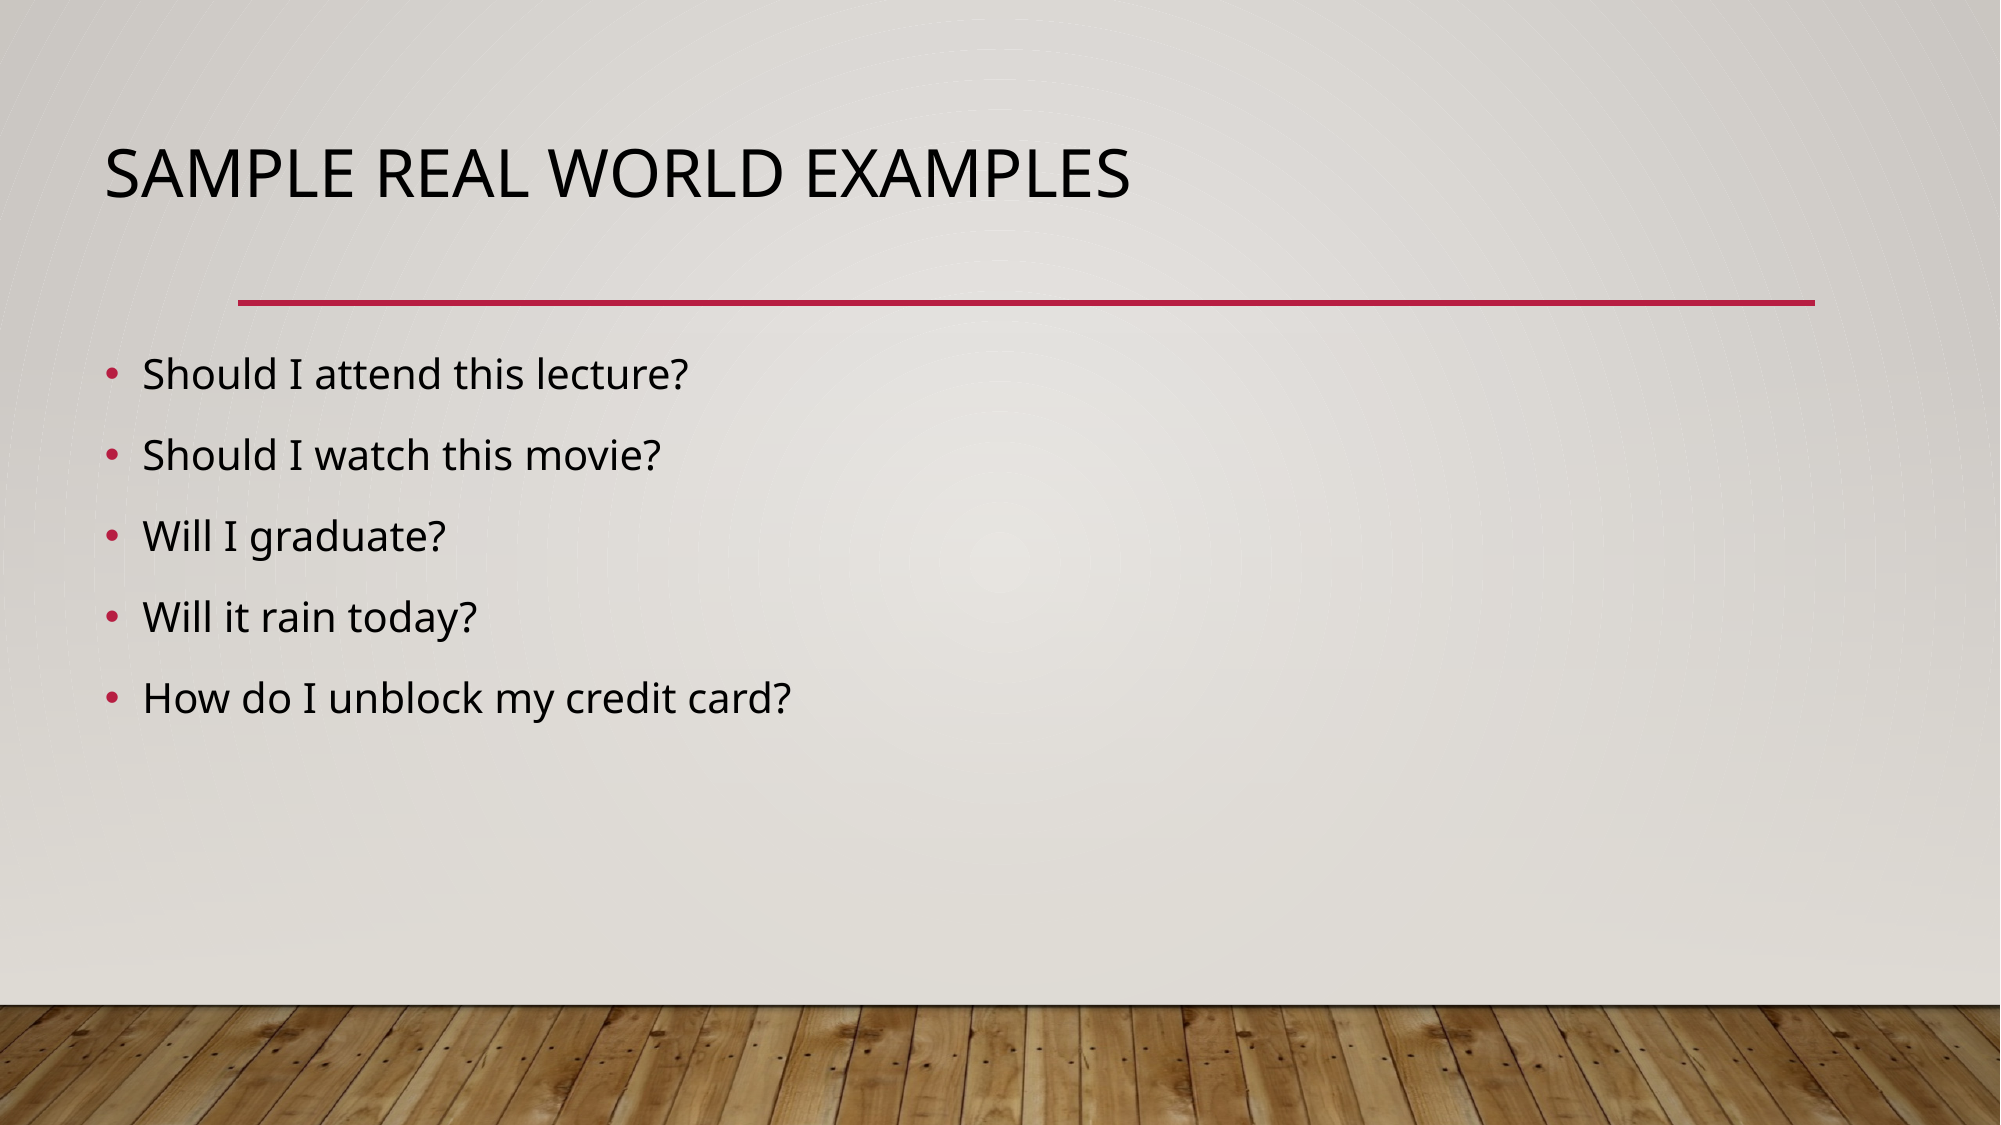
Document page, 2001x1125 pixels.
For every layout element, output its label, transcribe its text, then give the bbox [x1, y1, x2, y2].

picture [0, 1005, 2000, 1125]
title Sample real world examples [89, 131, 1943, 305]
list Should I attend this lecture? Should I watch this movie? Will I graduate? Will it rain today? How do I unblock my credit card? [89, 330, 1943, 965]
